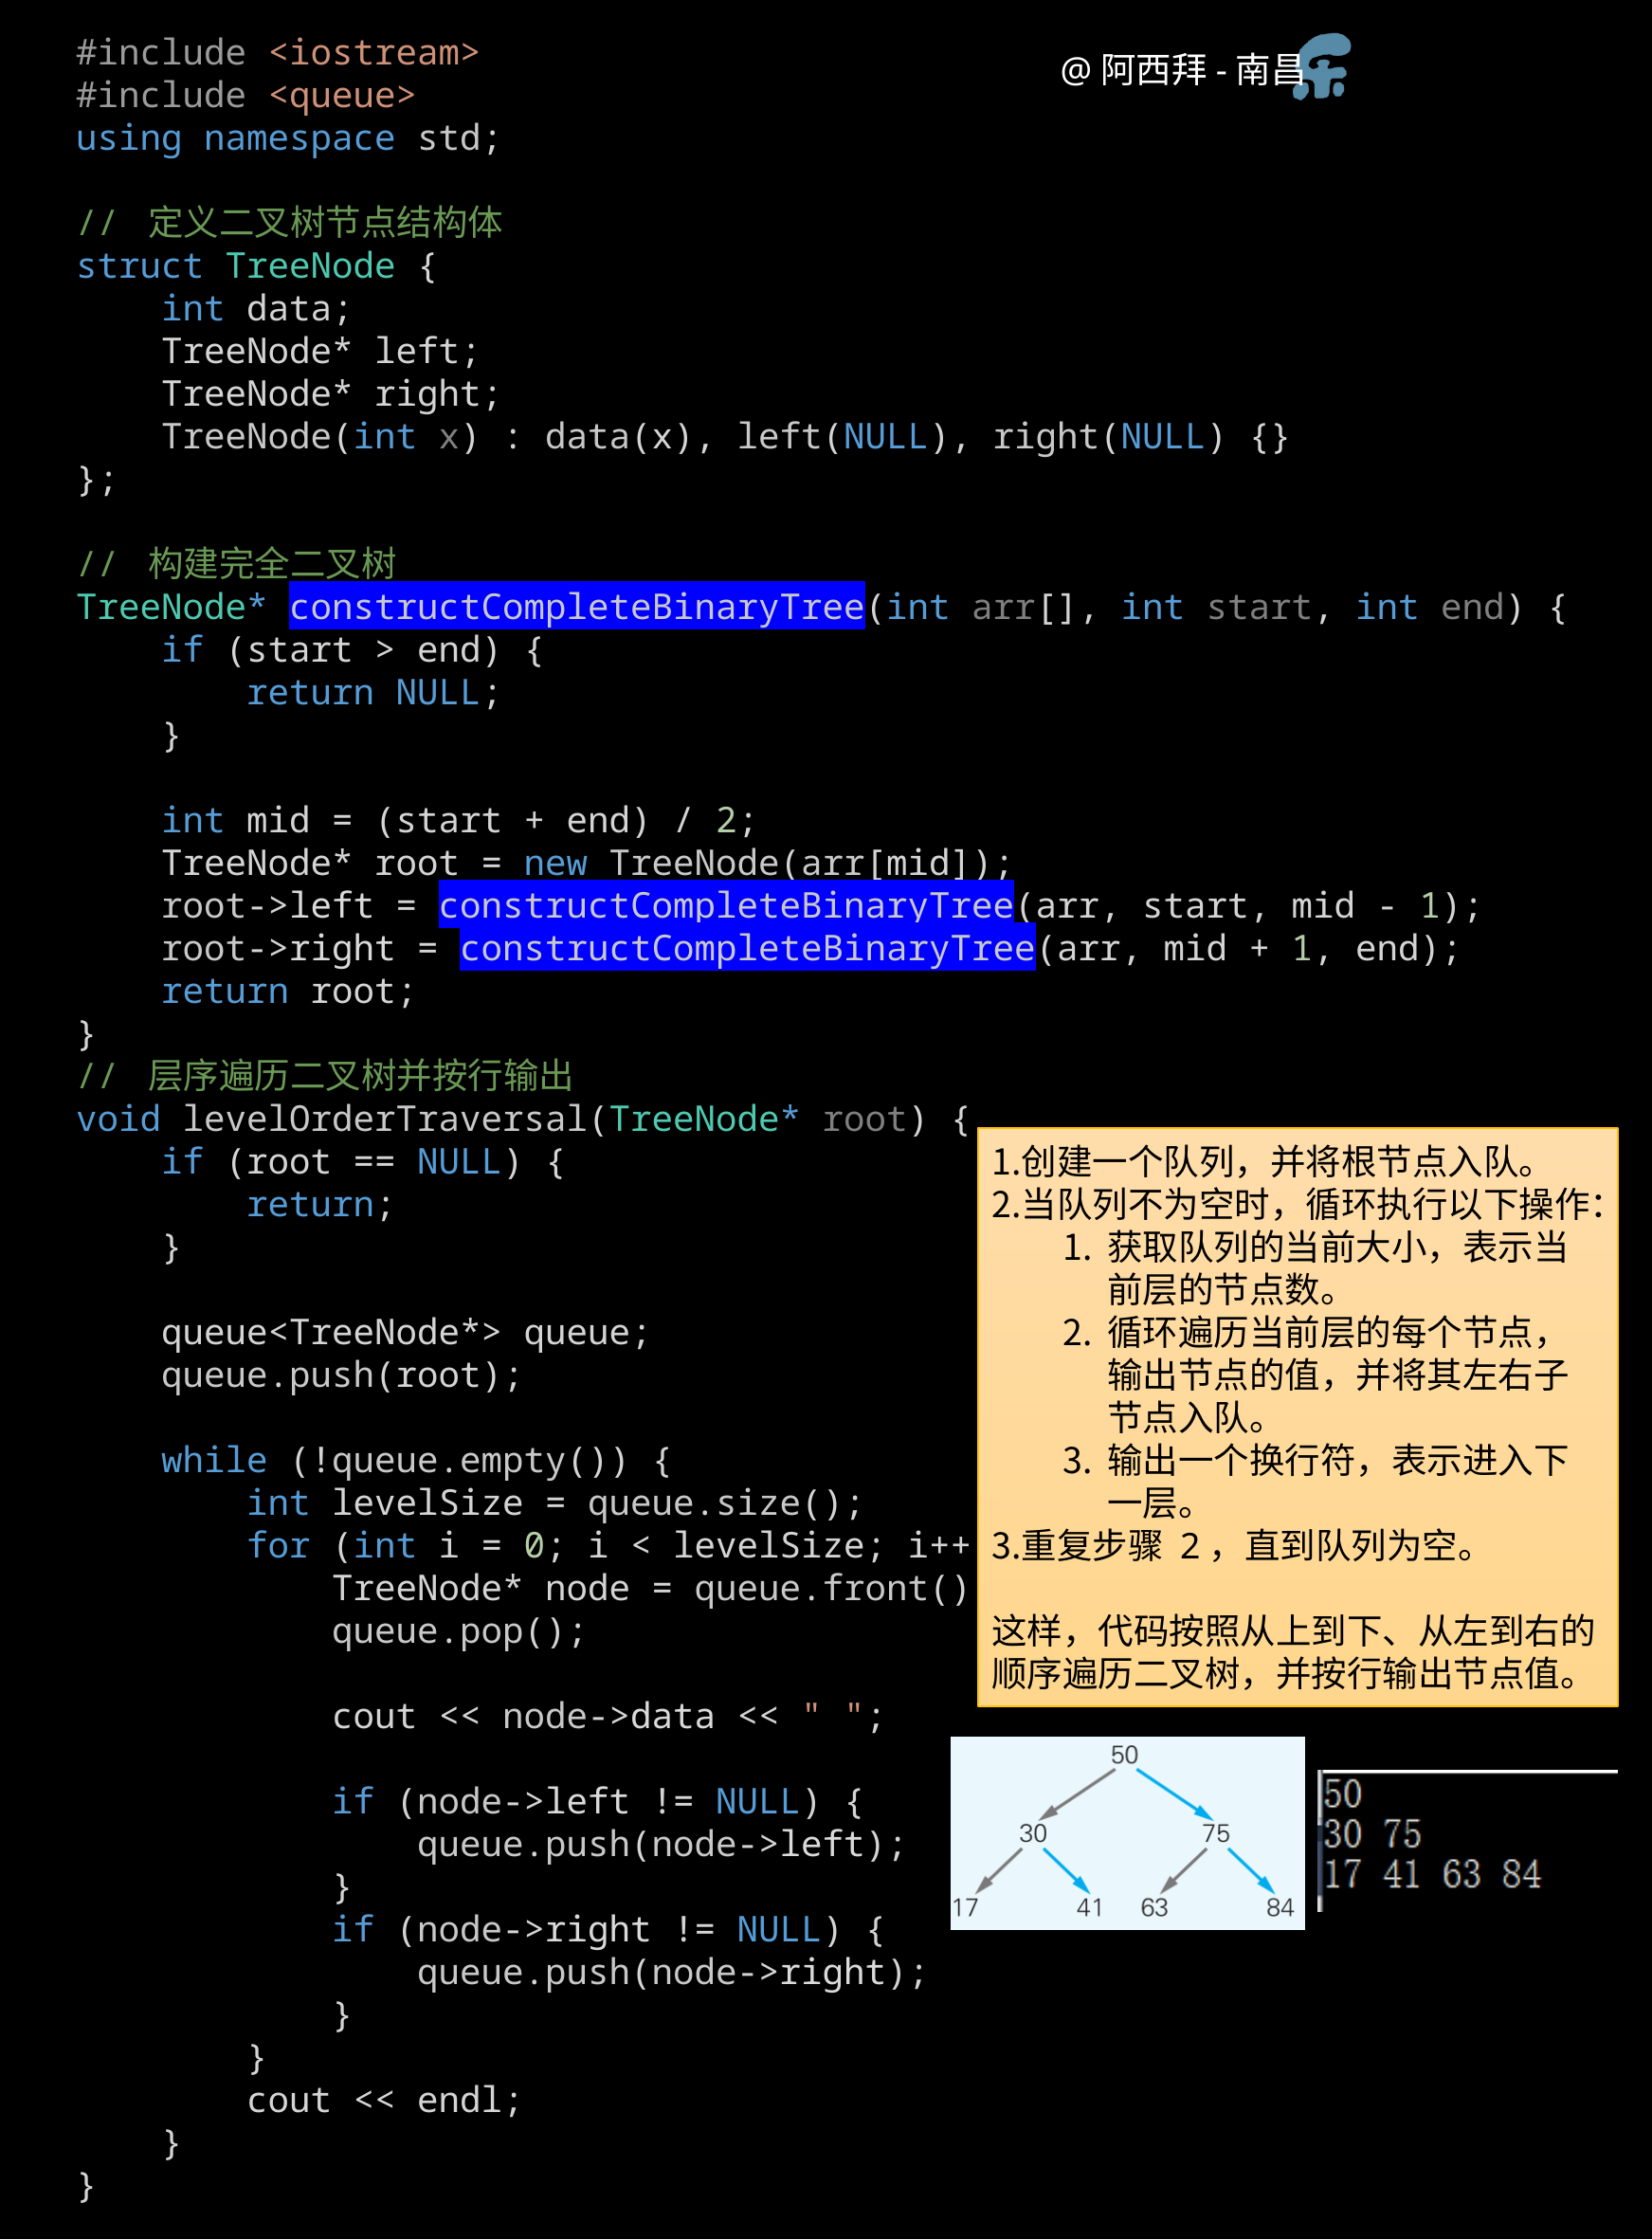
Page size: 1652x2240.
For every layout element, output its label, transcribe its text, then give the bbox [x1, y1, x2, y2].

picture [950, 1736, 1306, 1931]
text_box #include <iostream> #include <queue> using namespace std; // 定义二叉树节点结构体 struct TreeNode { int data; TreeNode* left; TreeNode* right; TreeNode(int x) : data(x), left(NULL), right(NULL) {} }; // 构建完全二叉树 TreeNode* constructCompleteBinaryTree(int arr[], int start, int end) { if (start > end) { return NULL; } int mid = (start + end) / 2; TreeNode* root = new TreeNode(arr[mid]); root->left = constructCompleteBinaryTree(arr, start, mid - 1); root->right = constructCompleteBinaryTree(arr, mid + 1, end); return root; } // 层序遍历二叉树并按行输出 void levelOrderTraversal(TreeNode* root) { if (root == NULL) { return; } queue<TreeNode*> queue; queue.push(root); while (!queue.empty()) { int levelSize = queue.size(); for (int i = 0; i < levelSize; i++) { TreeNode* node = queue.front(); queue.pop(); cout << node->data << " "; if (node->left != NULL) { queue.push(node->left); } if (node->right != NULL) { queue.push(node->right); } } cout << endl; } } [62, 22, 1590, 2212]
picture [1316, 1770, 1619, 1913]
text_box 创建一个队列，并将根节点入队。 当队列不为空时，循环执行以下操作： 获取队列的当前大小，表示当前层的节点数。 循环遍历当前层的每个节点，输出节点的值，并将其左右子节点入队。 输出一个换行符，表示进入下一层。 重复步骤 2，直到队列为空。 这样，代码按照从上到下、从左到右的顺序遍历二叉树，并按行输出节点值。 [977, 1127, 1619, 1707]
